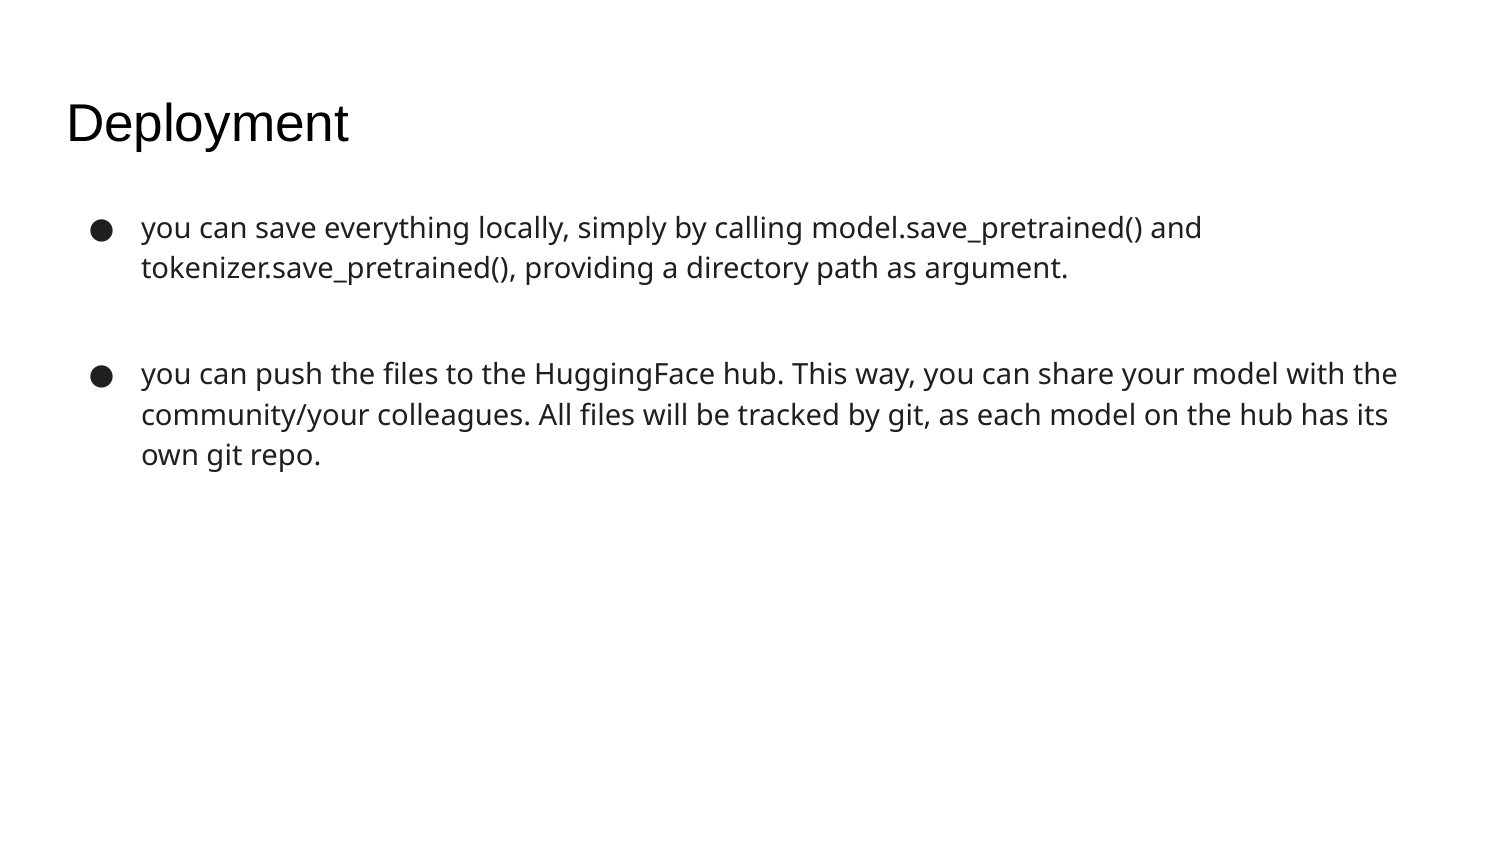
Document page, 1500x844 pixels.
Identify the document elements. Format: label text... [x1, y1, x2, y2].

title Deployment [51, 72, 1449, 167]
list you can save everything locally, simply by calling model.save_pretrained() and tokenizer.save_pretrained(), providing a directory path as argument. you can push the files to the HuggingFace hub. This way, you can share your model with the community/your colleagues. All files will be tracked by git, as each model on the hub has its own git repo. [51, 189, 1449, 750]
